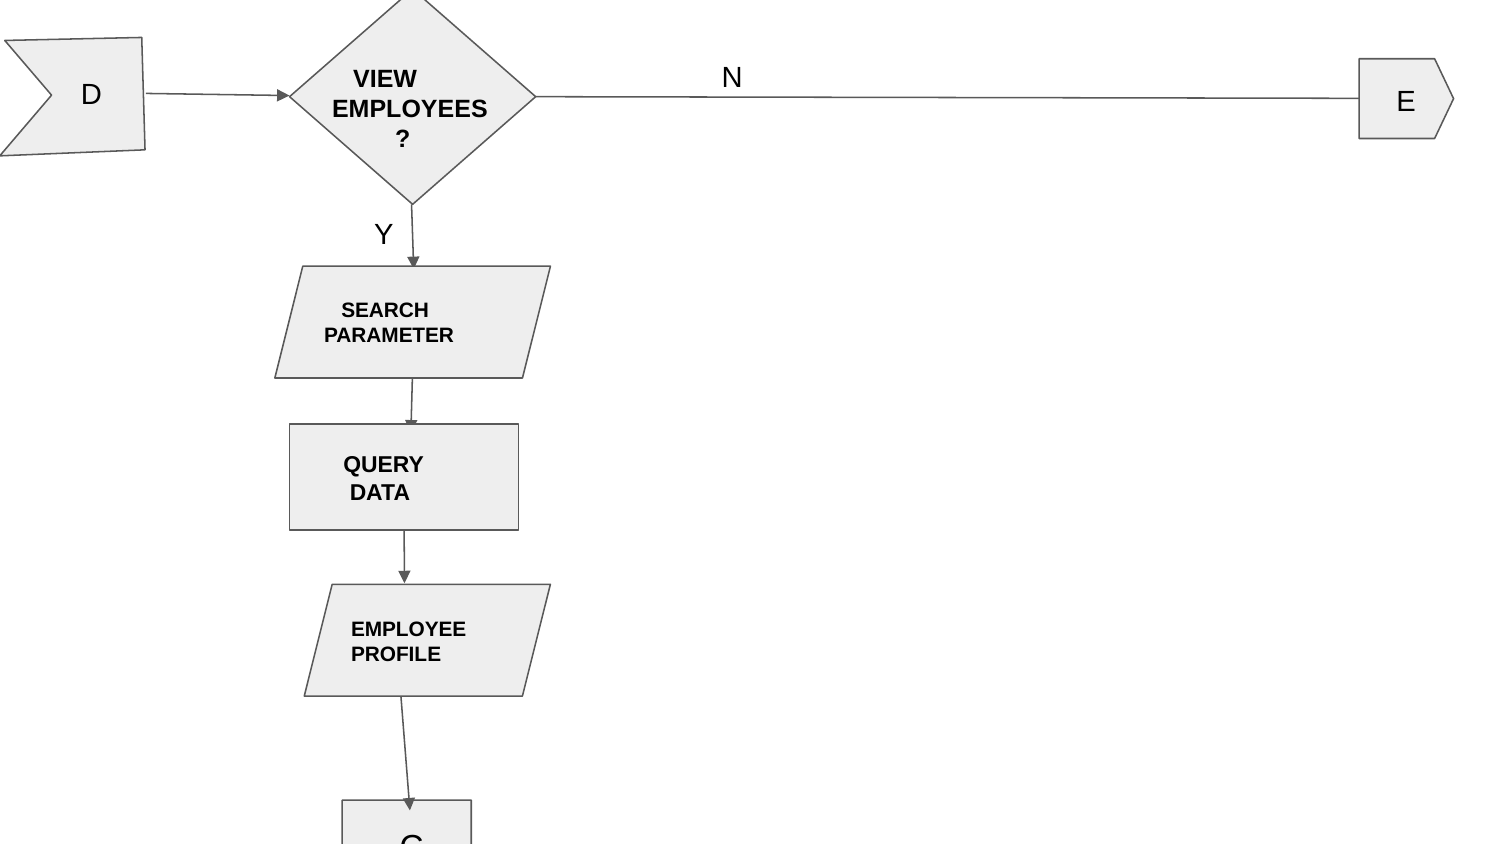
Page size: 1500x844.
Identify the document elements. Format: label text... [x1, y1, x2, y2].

text_box [342, 800, 409, 844]
text_box [346, 0, 479, 47]
text_box SEARCH PARAMETER [274, 266, 551, 379]
text_box [371, 168, 455, 205]
text_box [519, 82, 536, 112]
text_box [400, 696, 416, 811]
text_box [405, 378, 418, 424]
text_box QUERY DATA [289, 424, 519, 531]
text_box [1359, 58, 1454, 139]
text_box C [384, 810, 460, 844]
text_box E [1381, 67, 1432, 132]
text_box [398, 530, 411, 584]
text_box N [706, 98, 762, 109]
text_box Y [359, 200, 409, 266]
text_box N [706, 43, 762, 97]
text_box [145, 89, 290, 102]
text_box EMPLOYEE PROFILE [304, 584, 551, 697]
text_box [409, 204, 420, 266]
text_box [411, 800, 472, 844]
text_box [0, 37, 146, 156]
text_box VIEW EMPLOYEES ? [303, 47, 519, 168]
text_box D [66, 60, 133, 126]
text_box [289, 84, 303, 109]
